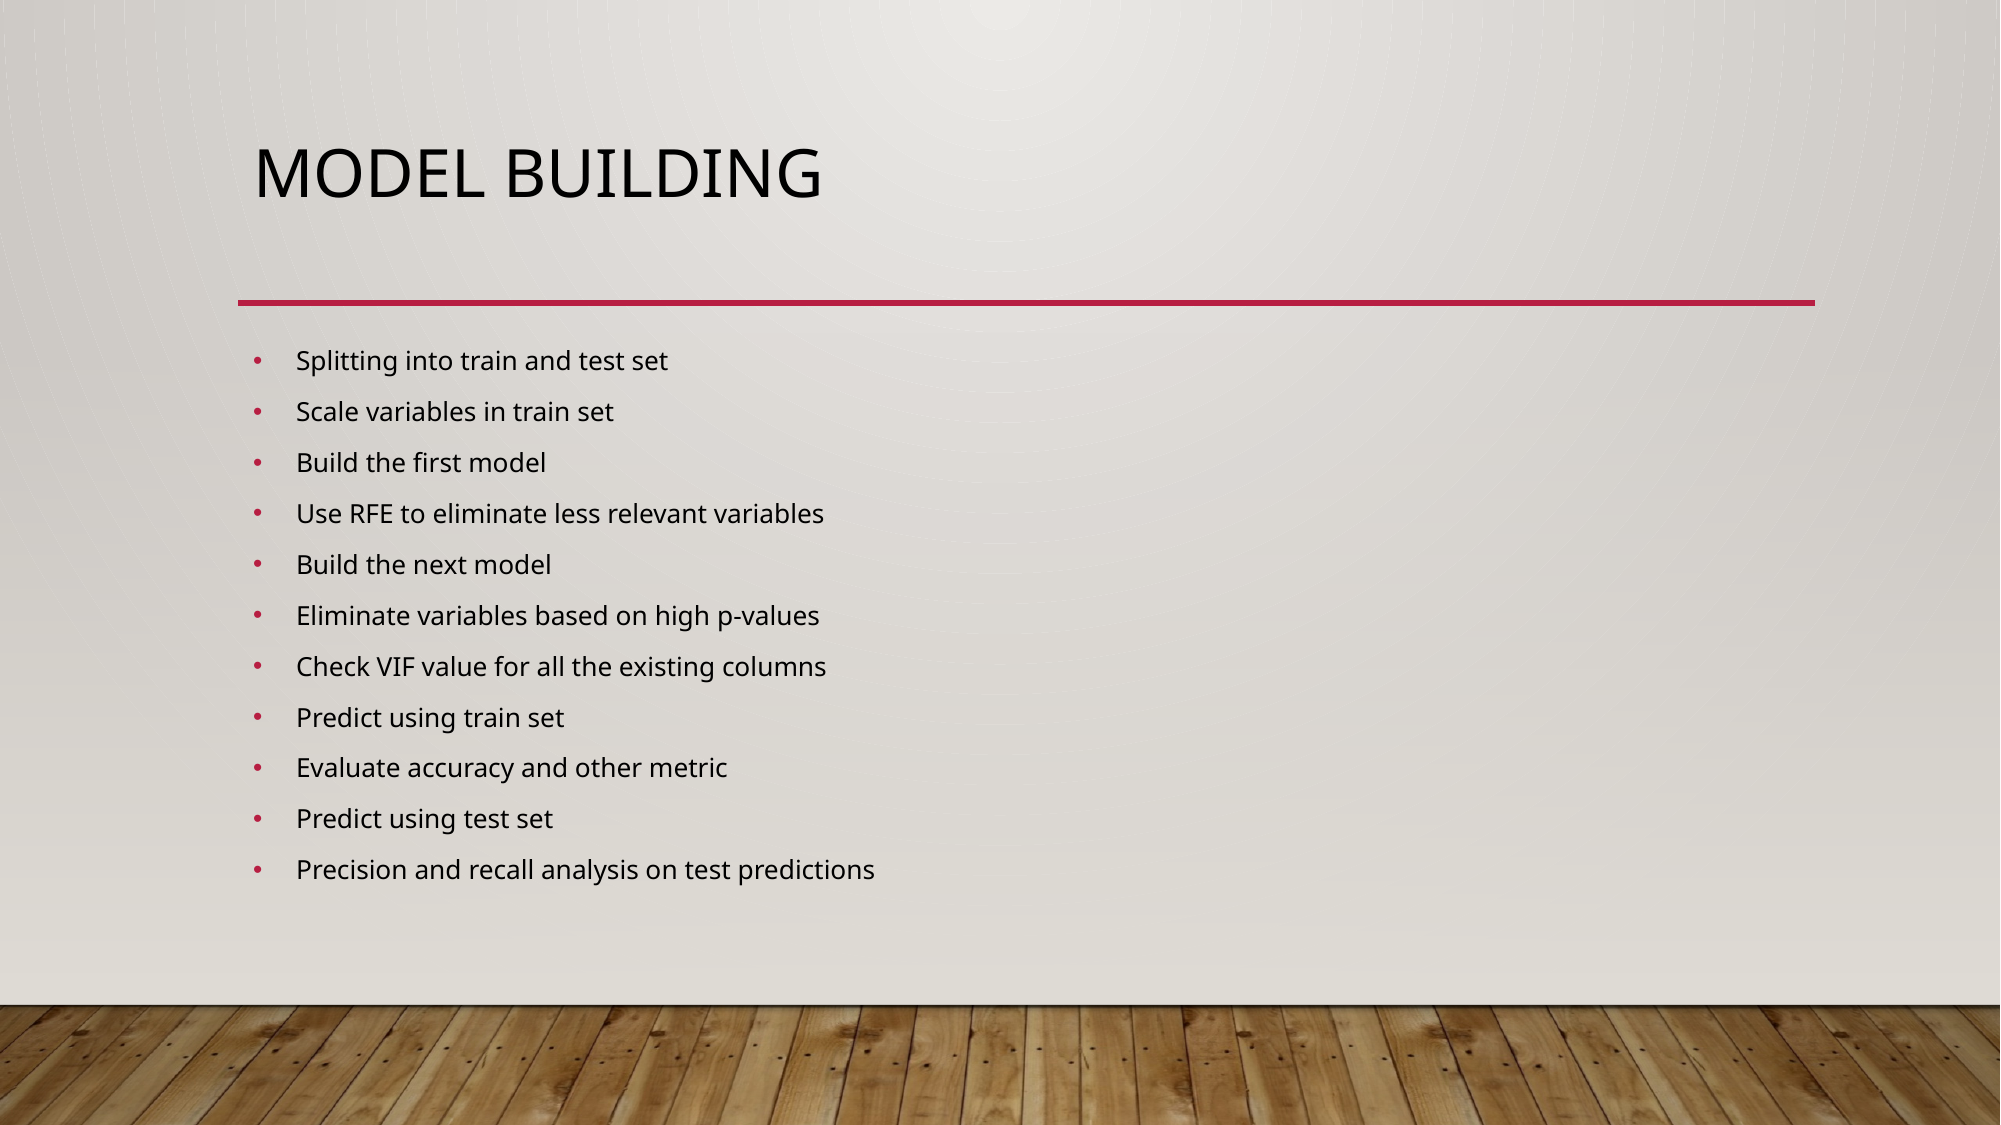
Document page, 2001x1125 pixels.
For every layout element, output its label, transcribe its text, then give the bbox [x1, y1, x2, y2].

picture [0, 1005, 2000, 1125]
list Splitting into train and test set Scale variables in train set Build the first model Use RFE to eliminate less relevant variables Build the next model Eliminate variables based on high p-values Check VIF value for all the existing columns Predict using train set Evaluate accuracy and other metric Predict using test set Precision and recall analysis on test predictions [238, 330, 1814, 897]
title Model Building [238, 131, 1814, 305]
